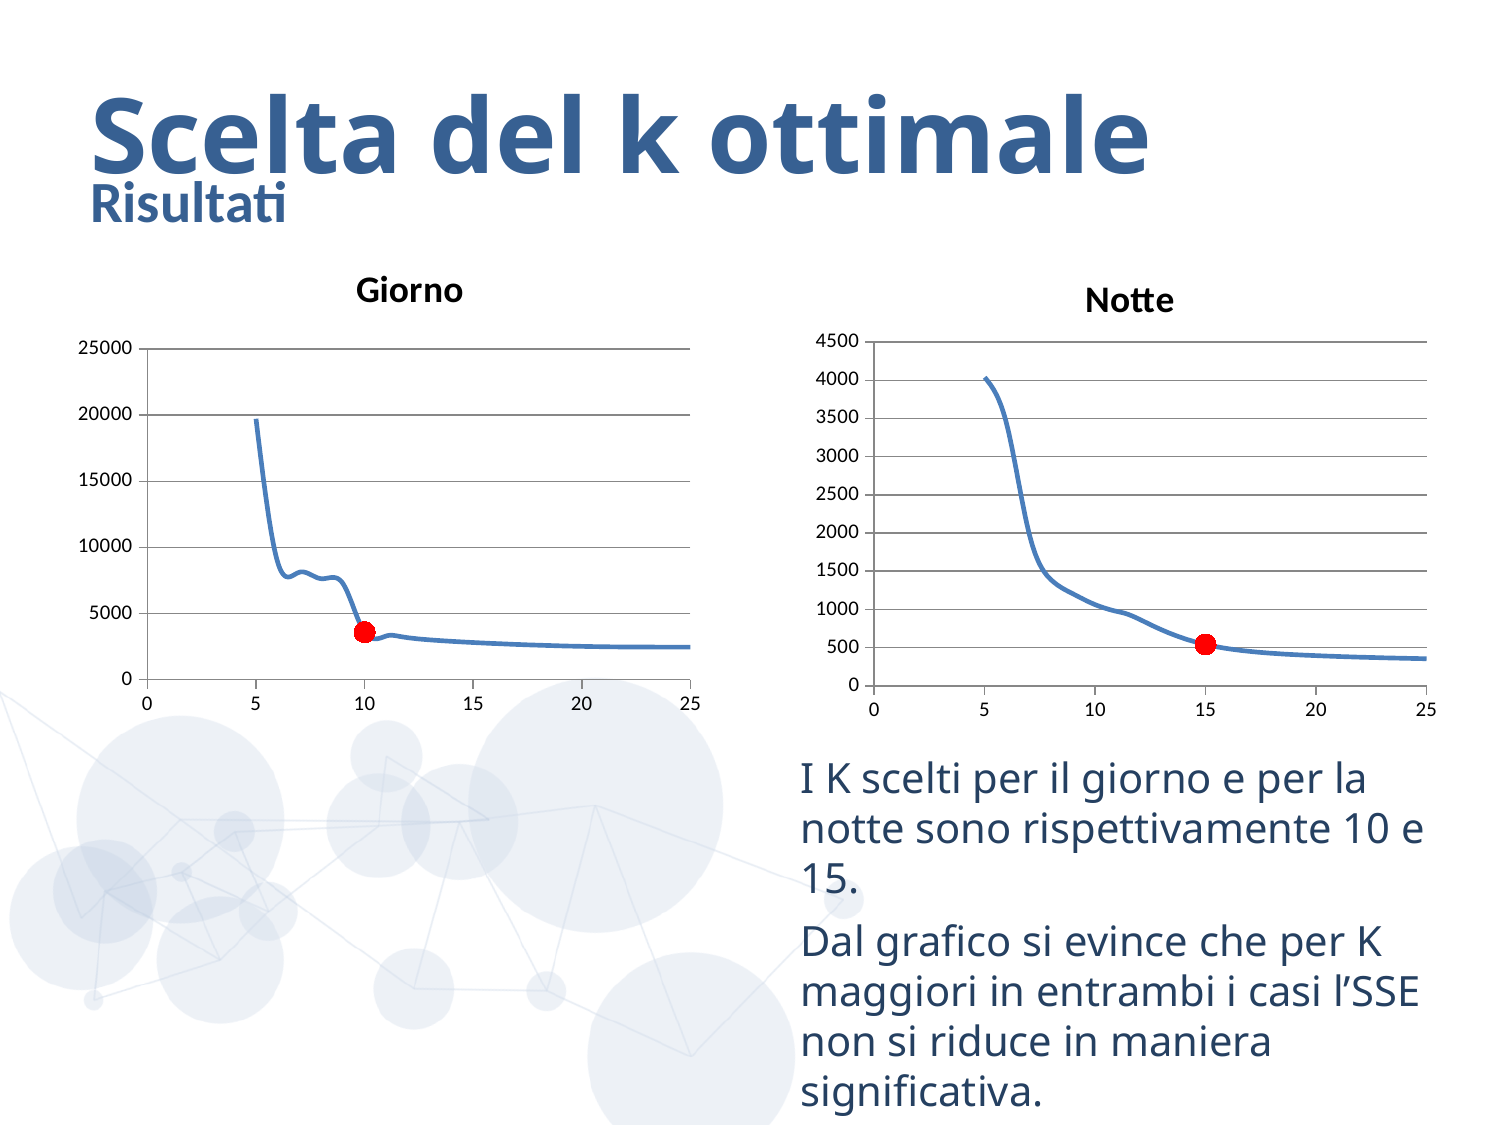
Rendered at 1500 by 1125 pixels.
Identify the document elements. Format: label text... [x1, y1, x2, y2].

title Scelta del k ottimale [75, 78, 1425, 156]
chart [793, 251, 1444, 725]
list Risultati [75, 156, 1425, 256]
text_box I K scelti per il giorno e per la notte sono rispettivamente 10 e 15. Dal grafico si evince che per K maggiori in entrambi i casi l’SSE non si riduce in maniera significativa. [785, 744, 1459, 1123]
chart [64, 251, 715, 725]
